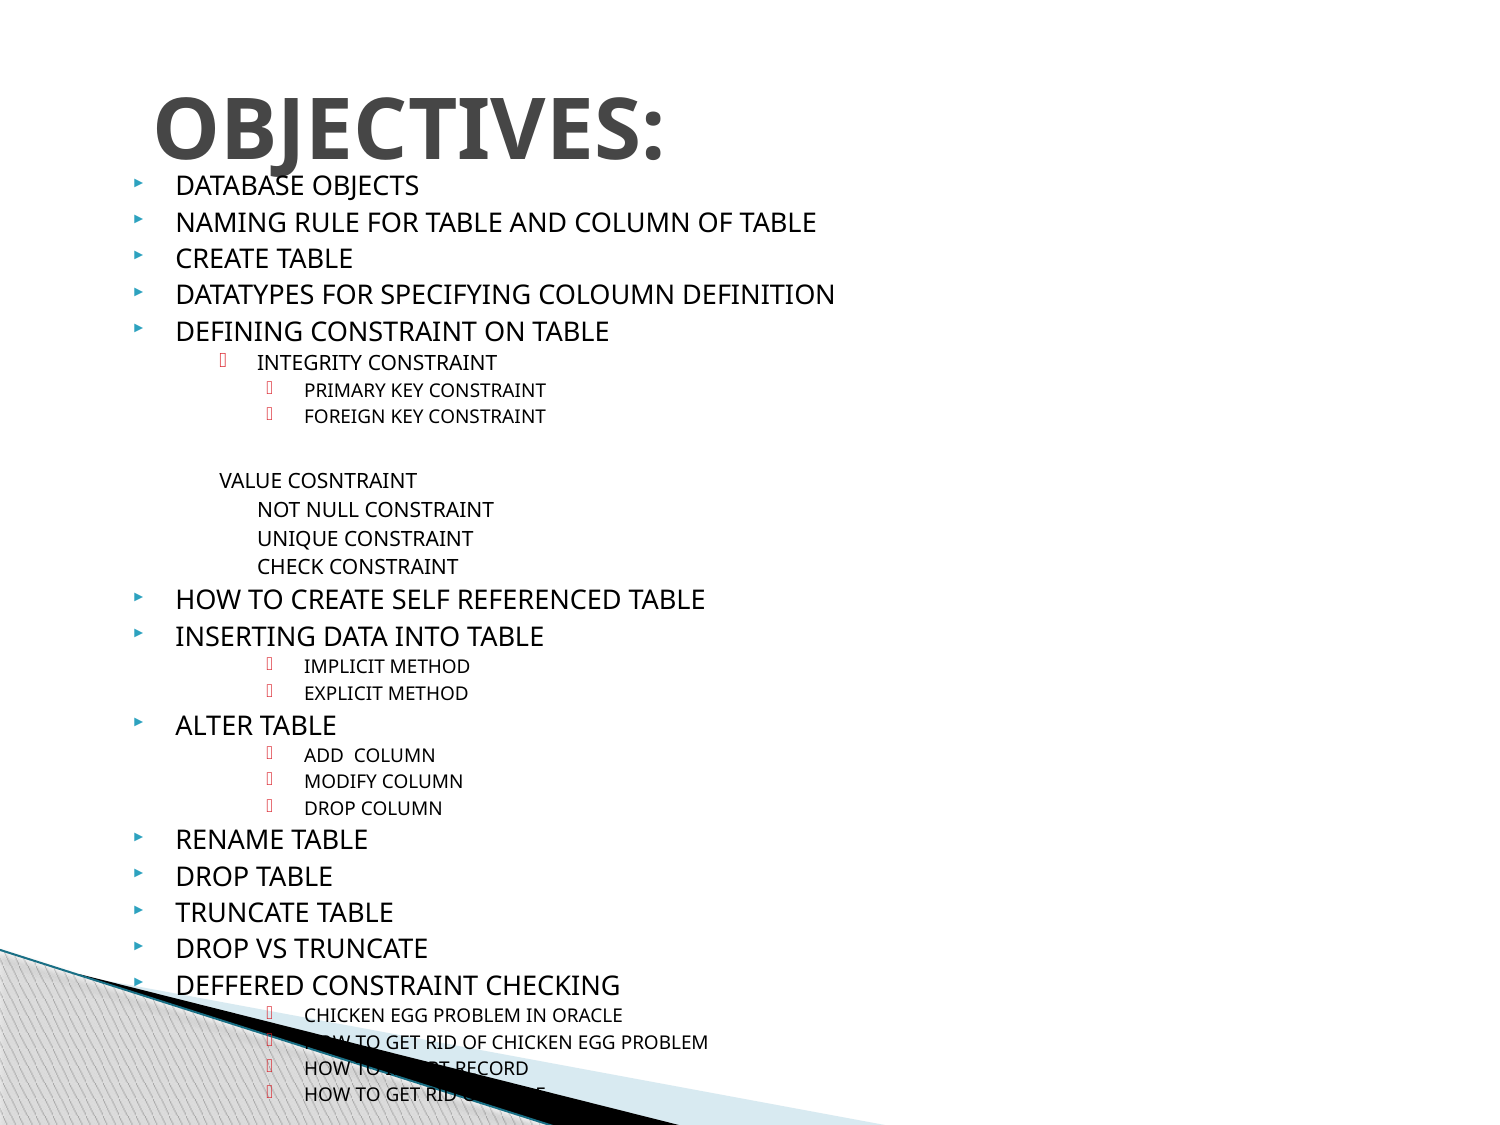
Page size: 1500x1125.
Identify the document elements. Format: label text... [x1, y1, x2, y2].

title OBJECTIVES: [137, 50, 1413, 125]
list DATABASE OBJECTS NAMING RULE FOR TABLE AND COLUMN OF TABLE CREATE TABLE DATATYPES FOR SPECIFYING COLOUMN DEFINITION DEFINING CONSTRAINT ON TABLE INTEGRITY CONSTRAINT PRIMARY KEY CONSTRAINT FOREIGN KEY CONSTRAINT VALUE COSNTRAINT NOT NULL CONSTRAINT UNIQUE CONSTRAINT CHECK CONSTRAINT HOW TO CREATE SELF REFERENCED TABLE INSERTING DATA INTO TABLE IMPLICIT METHOD EXPLICIT METHOD ALTER TABLE ADD COLUMN MODIFY COLUMN DROP COLUMN RENAME TABLE DROP TABLE TRUNCATE TABLE DROP VS TRUNCATE DEFFERED CONSTRAINT CHECKING CHICKEN EGG PROBLEM IN ORACLE HOW TO GET RID OF CHICKEN EGG PROBLEM HOW TO INSERT RECORD HOW TO GET RID OF TABLE [99, 125, 1438, 1125]
